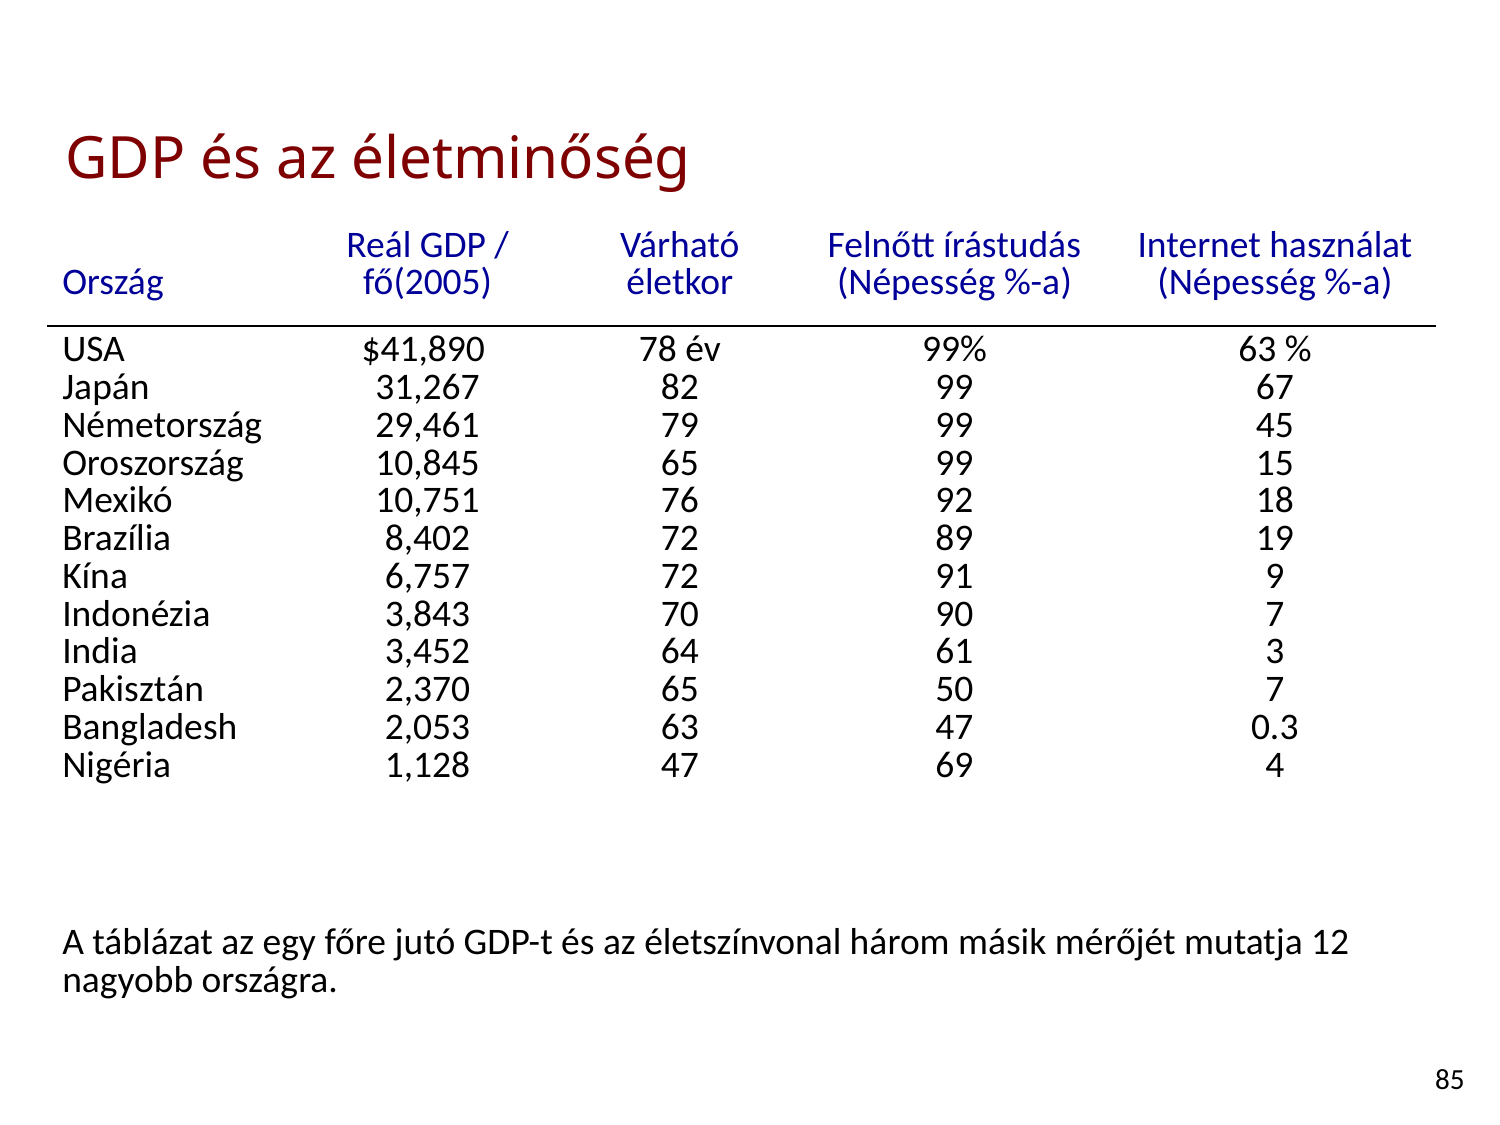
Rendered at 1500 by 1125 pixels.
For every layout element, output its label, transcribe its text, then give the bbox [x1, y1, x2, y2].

table_header Ország [47, 221, 290, 325]
table_header Felnőtt írástudás (Népesség %-a) [795, 221, 1114, 325]
table_cell USA Japán Németország Oroszország Mexikó Brazília Kína Indonézia India Pakisztán Bangladesh Nigéria [47, 327, 290, 881]
table_cell A táblázat az egy főre jutó GDP-t és az életszínvonal három másik mérőjét mutatja 12 nagyobb országra. [47, 881, 1436, 1031]
table_header Reál GDP / fő(2005) [290, 221, 565, 325]
table_header Várható életkor [565, 221, 795, 325]
table_cell 63 % 67 45 15 18 19 9 7 3 7 0.3 4 [1114, 327, 1436, 881]
table_cell 99% 99 99 99 92 89 91 90 61 50 47 69 [795, 327, 1114, 881]
table_cell $41,890 31,267 29,461 10,845 10,751 8,402 6,757 3,843 3,452 2,370 2,053 1,128 [290, 327, 565, 881]
table_header Internet használat (Népesség %-a) [1114, 221, 1436, 325]
title GDP és az életminőség [50, 112, 1500, 200]
table_cell 78 év 82 79 65 76 72 72 70 64 65 63 47 [565, 327, 795, 881]
slide_number 85 [1400, 1052, 1500, 1113]
